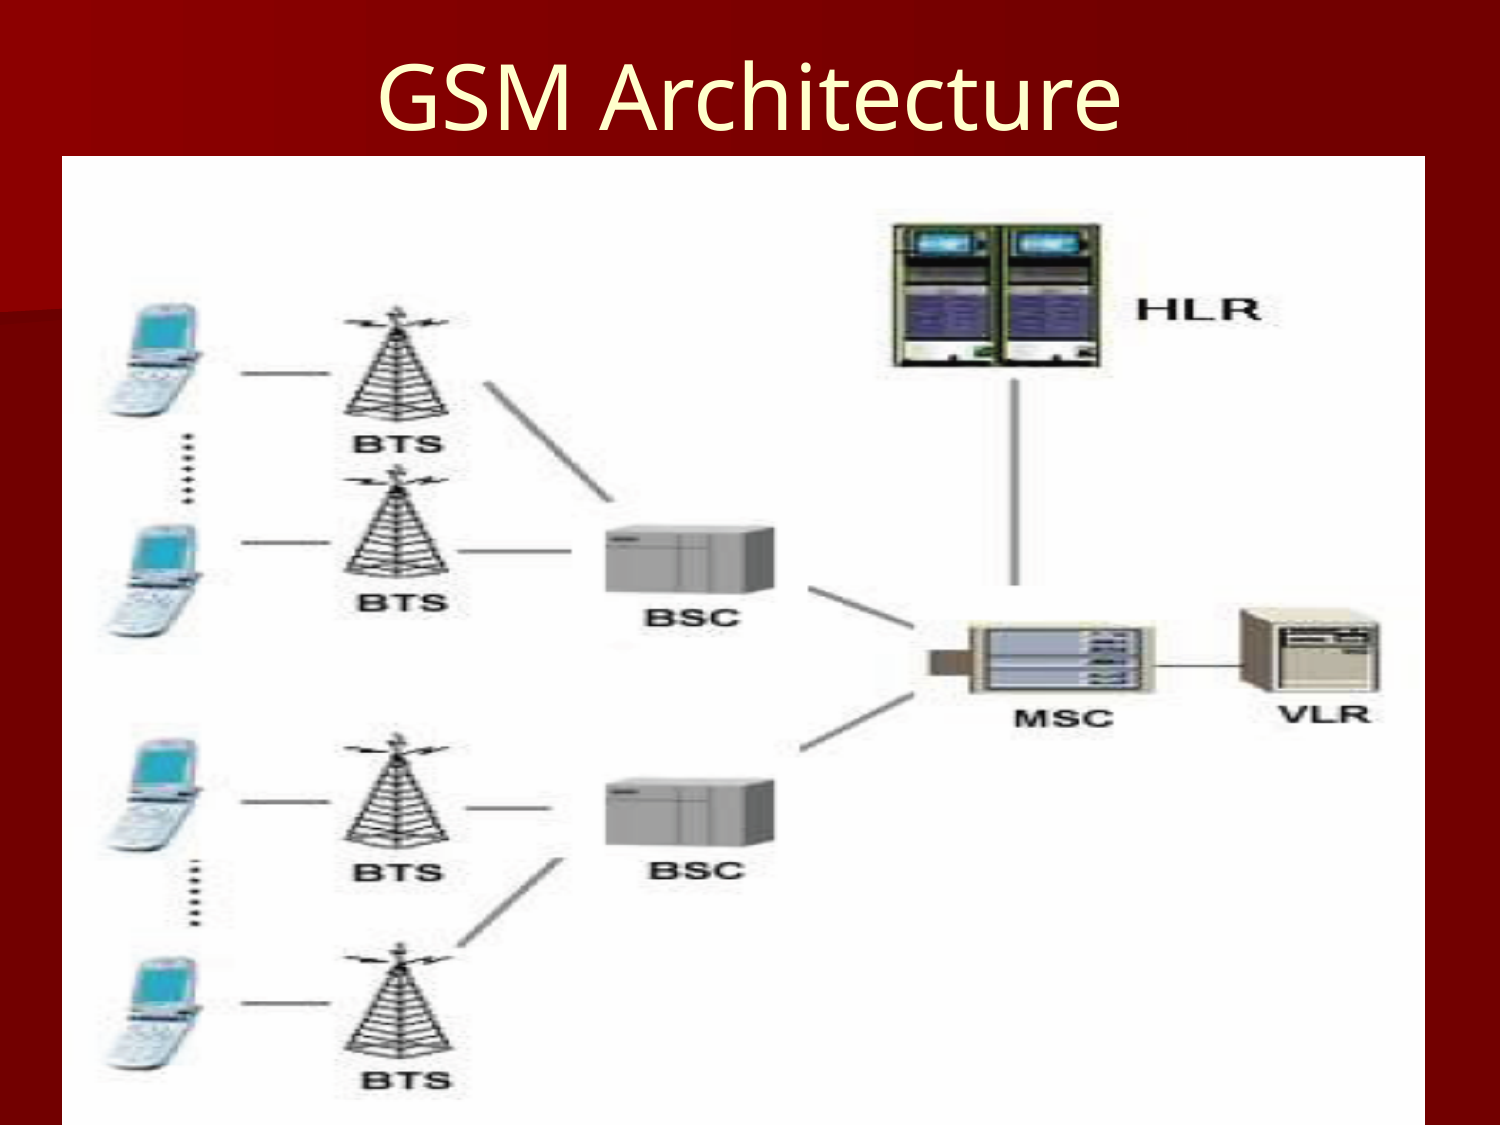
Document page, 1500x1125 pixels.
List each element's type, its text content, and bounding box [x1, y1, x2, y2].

title GSM Architecture [74, 0, 1426, 155]
picture [62, 155, 1426, 1125]
